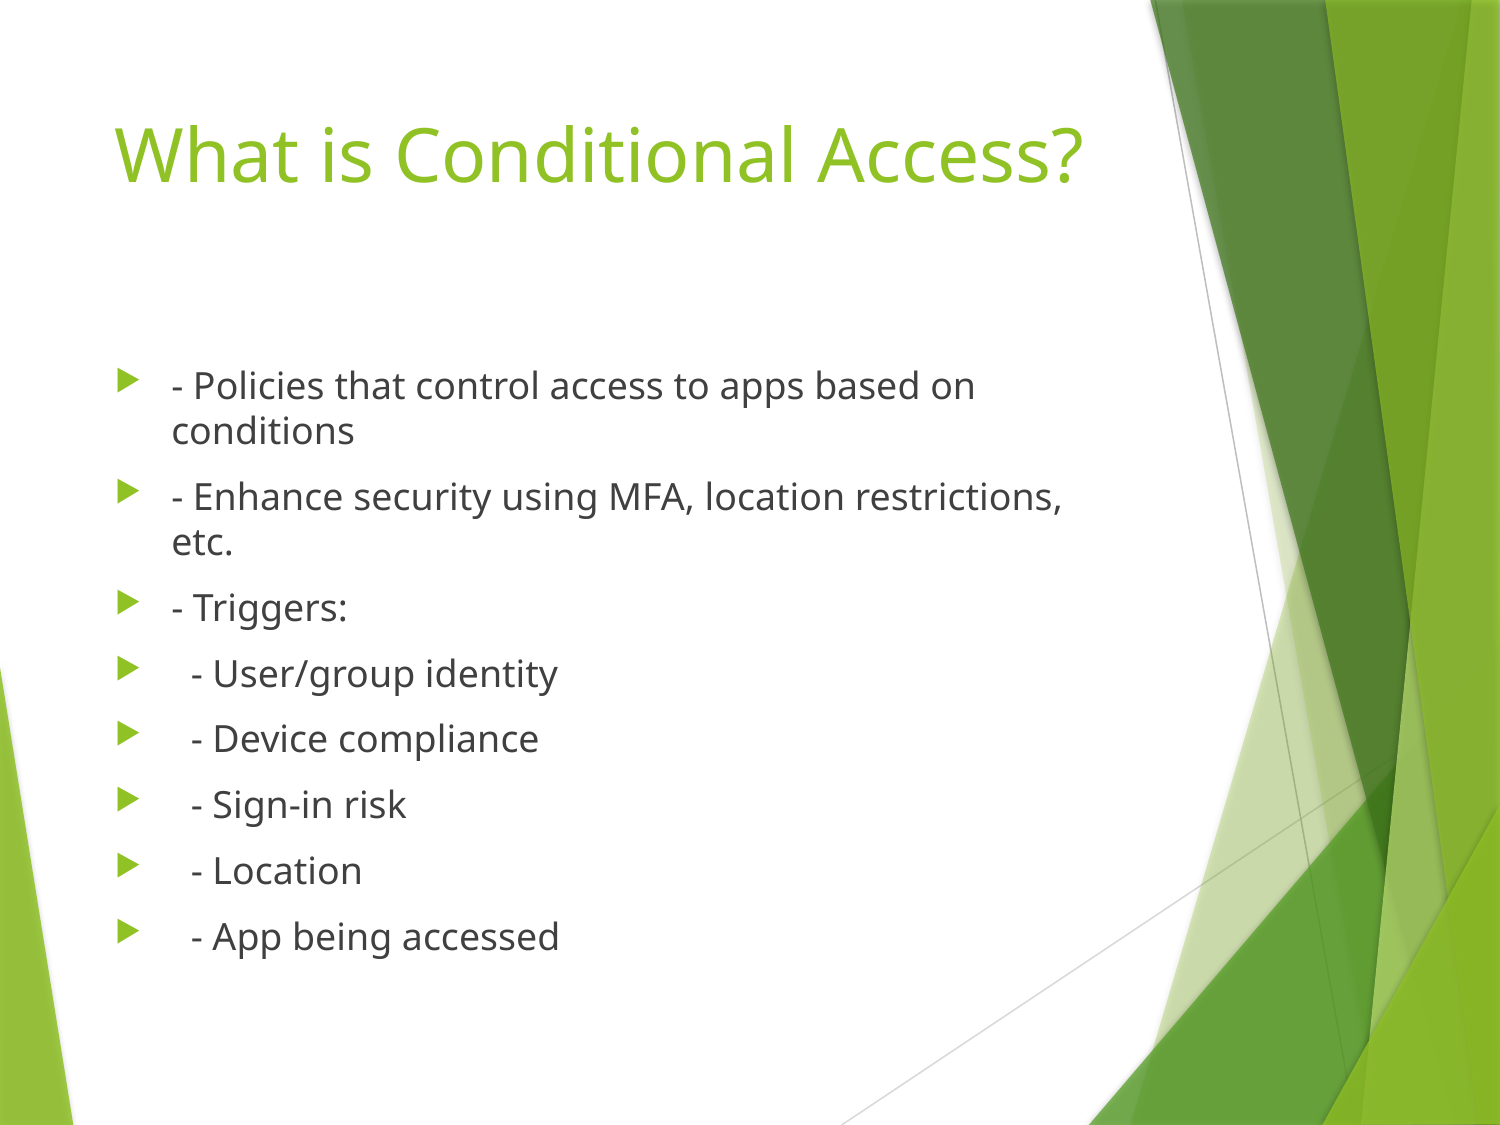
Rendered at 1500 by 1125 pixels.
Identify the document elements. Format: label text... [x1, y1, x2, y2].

title What is Conditional Access? [99, 99, 1142, 317]
list - Policies that control access to apps based on conditions - Enhance security using MFA, location restrictions, etc. - Triggers: - User/group identity - Device compliance - Sign-in risk - Location - App being accessed [99, 354, 1142, 992]
